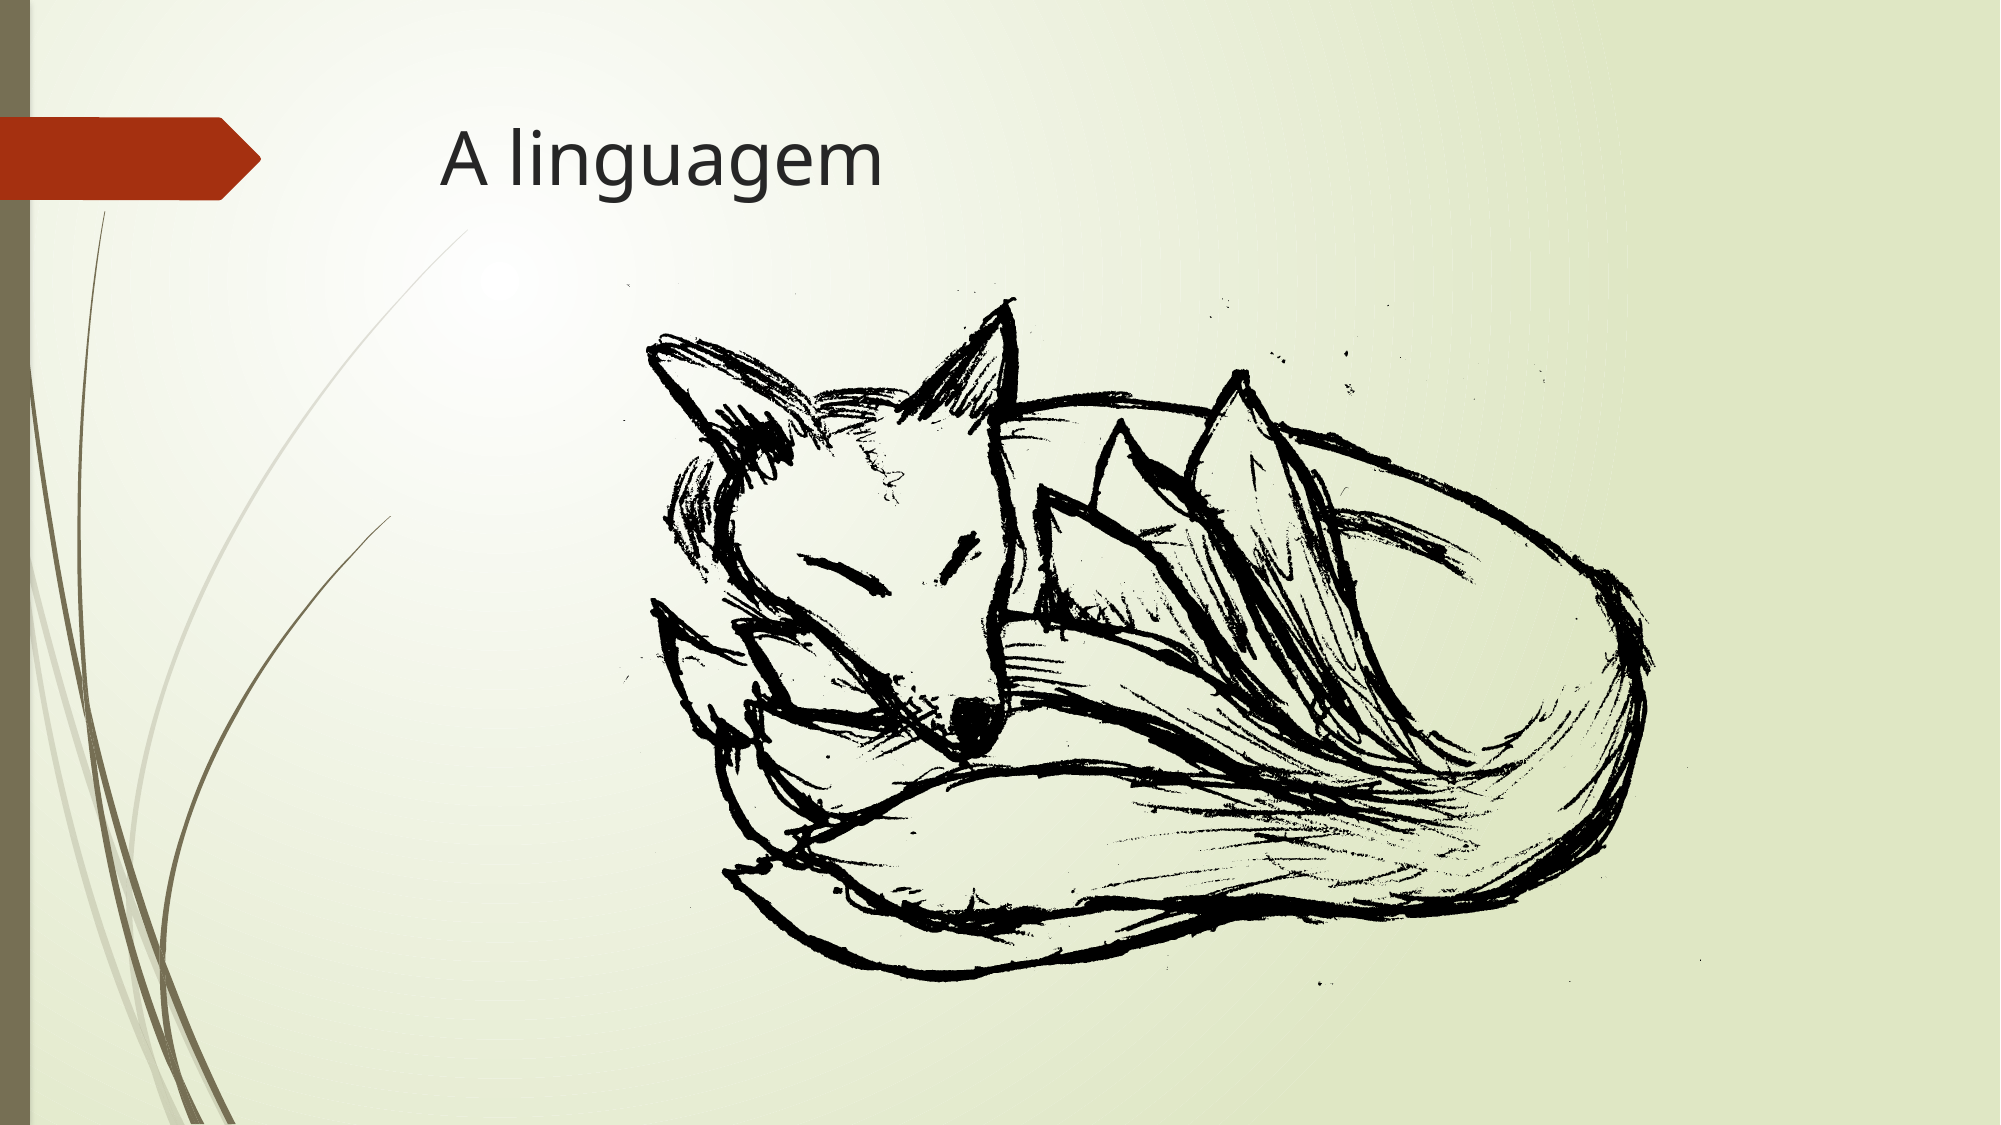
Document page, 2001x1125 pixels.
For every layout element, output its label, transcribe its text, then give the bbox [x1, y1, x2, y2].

picture [611, 282, 1702, 1023]
title A linguagem [425, 102, 1888, 313]
